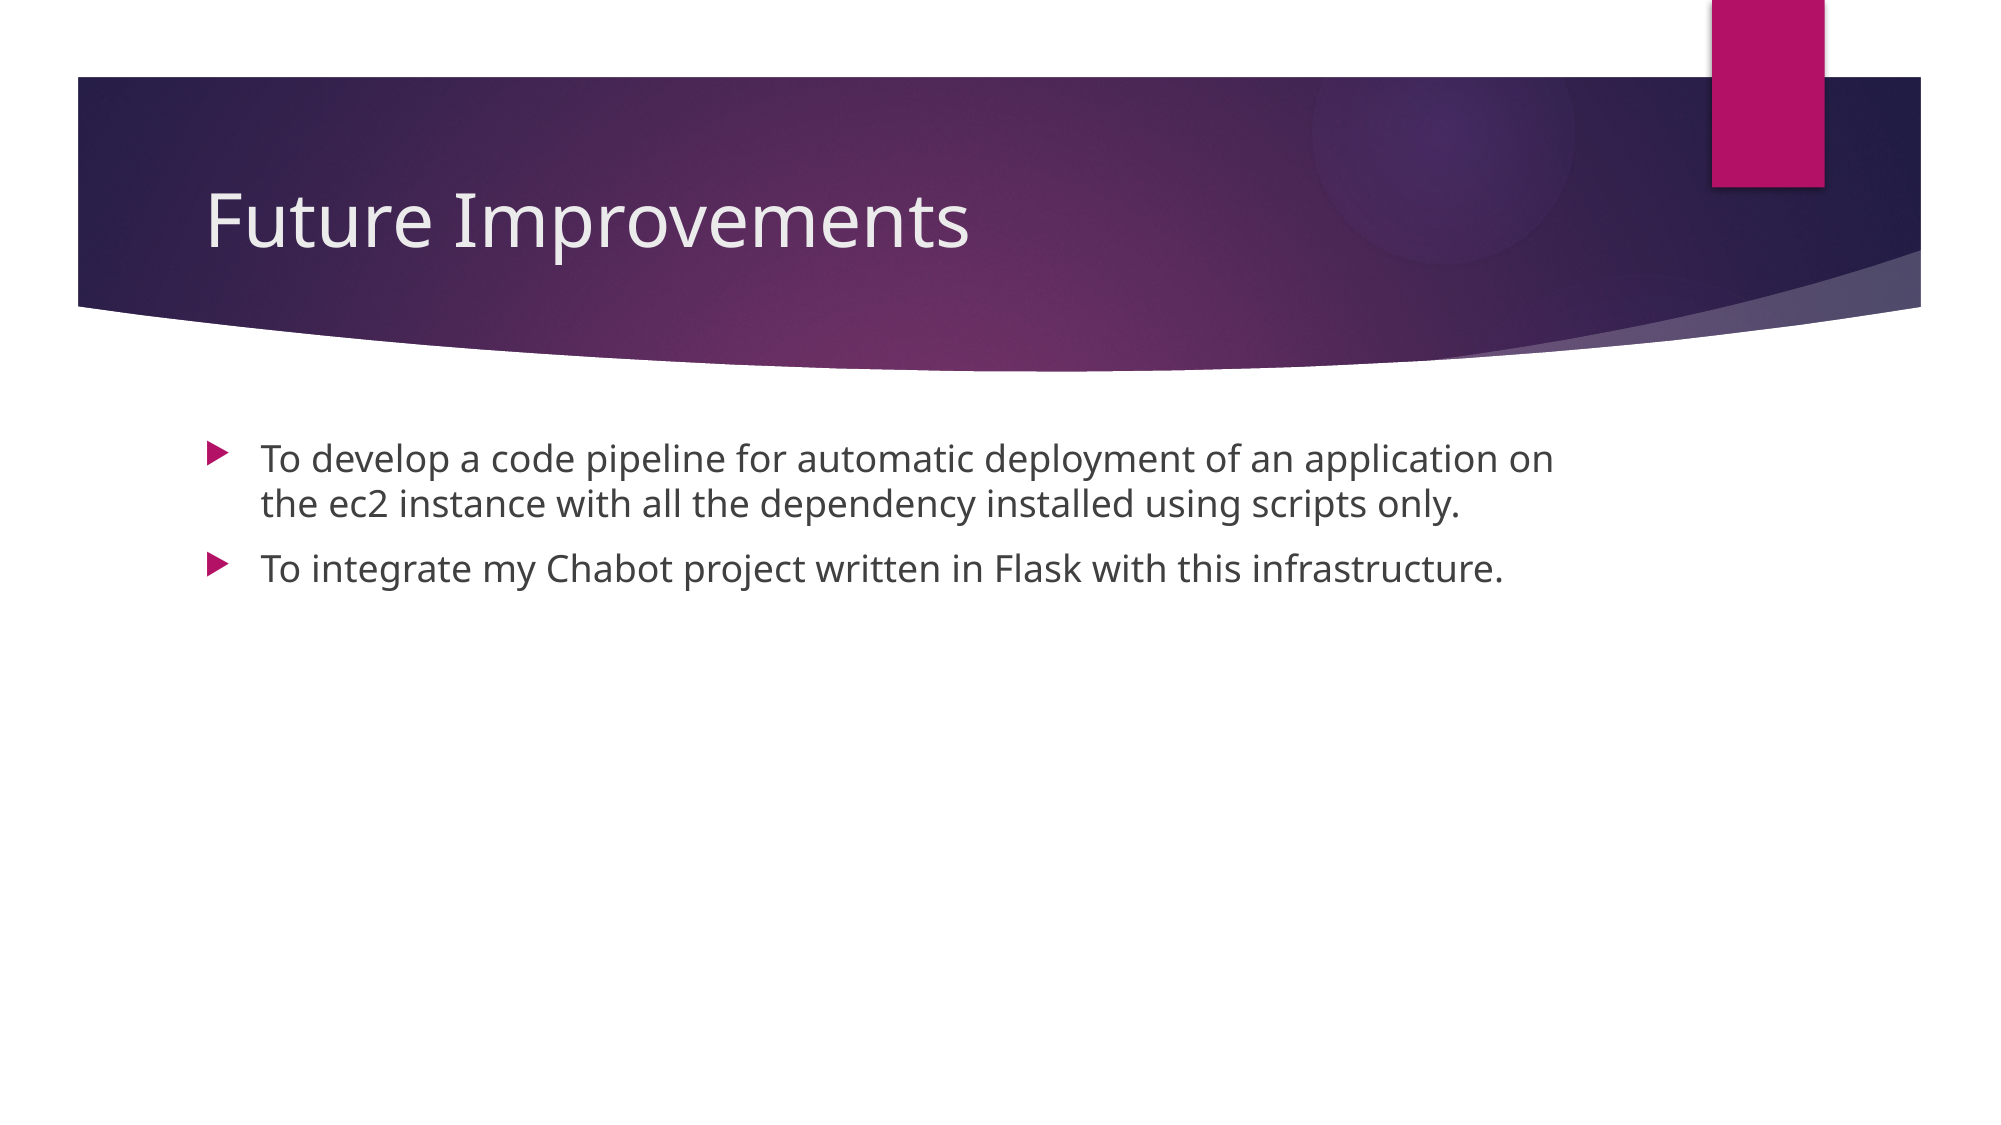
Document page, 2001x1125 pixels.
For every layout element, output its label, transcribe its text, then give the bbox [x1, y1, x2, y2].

list To develop a code pipeline for automatic deployment of an application on the ec2 instance with all the dependency installed using scripts only. To integrate my Chabot project written in Flask with this infrastructure. [189, 427, 1638, 988]
title Future Improvements [189, 159, 1627, 276]
